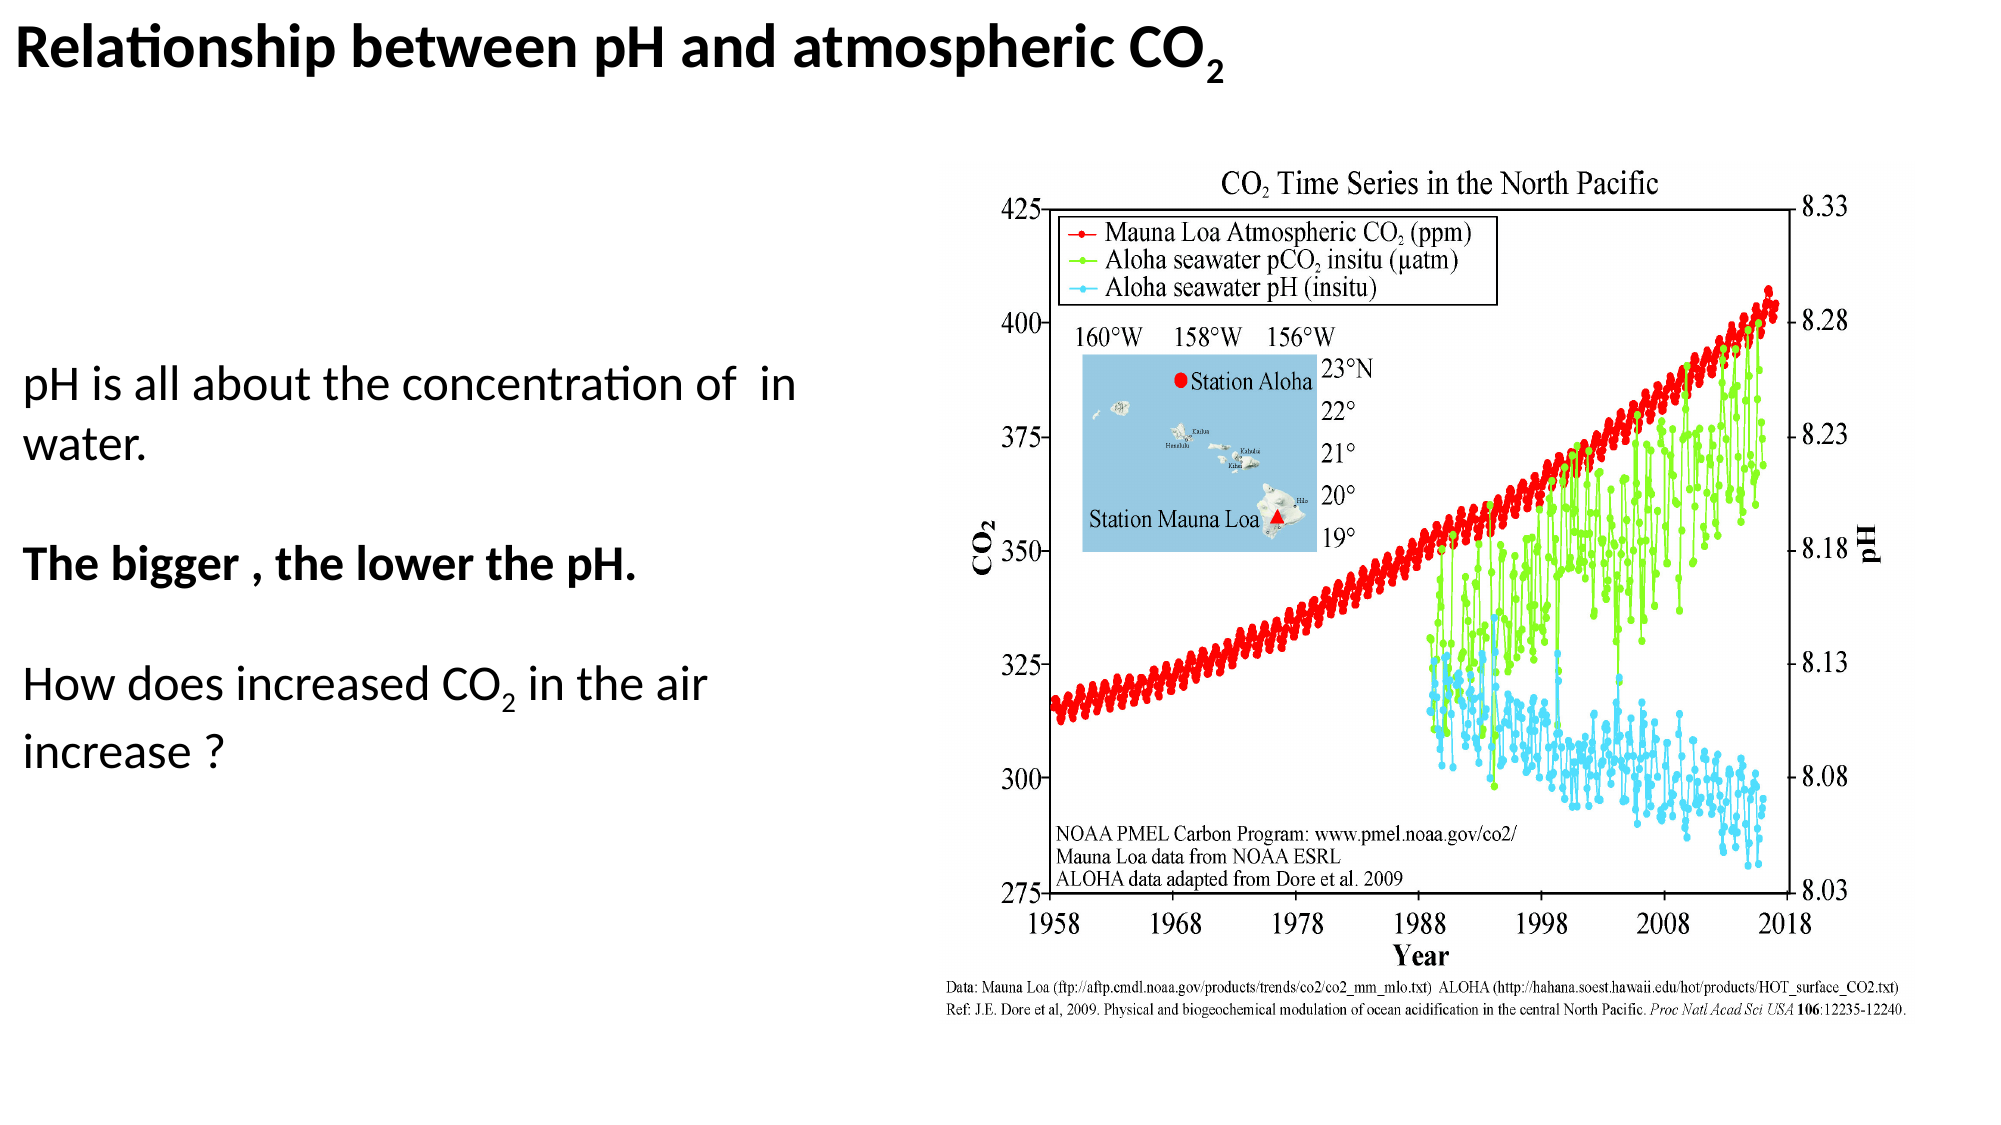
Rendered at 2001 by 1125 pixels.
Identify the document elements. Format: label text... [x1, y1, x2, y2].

text_box Relationship between pH and atmospheric CO2 [0, 0, 2000, 89]
picture [939, 161, 1915, 1025]
